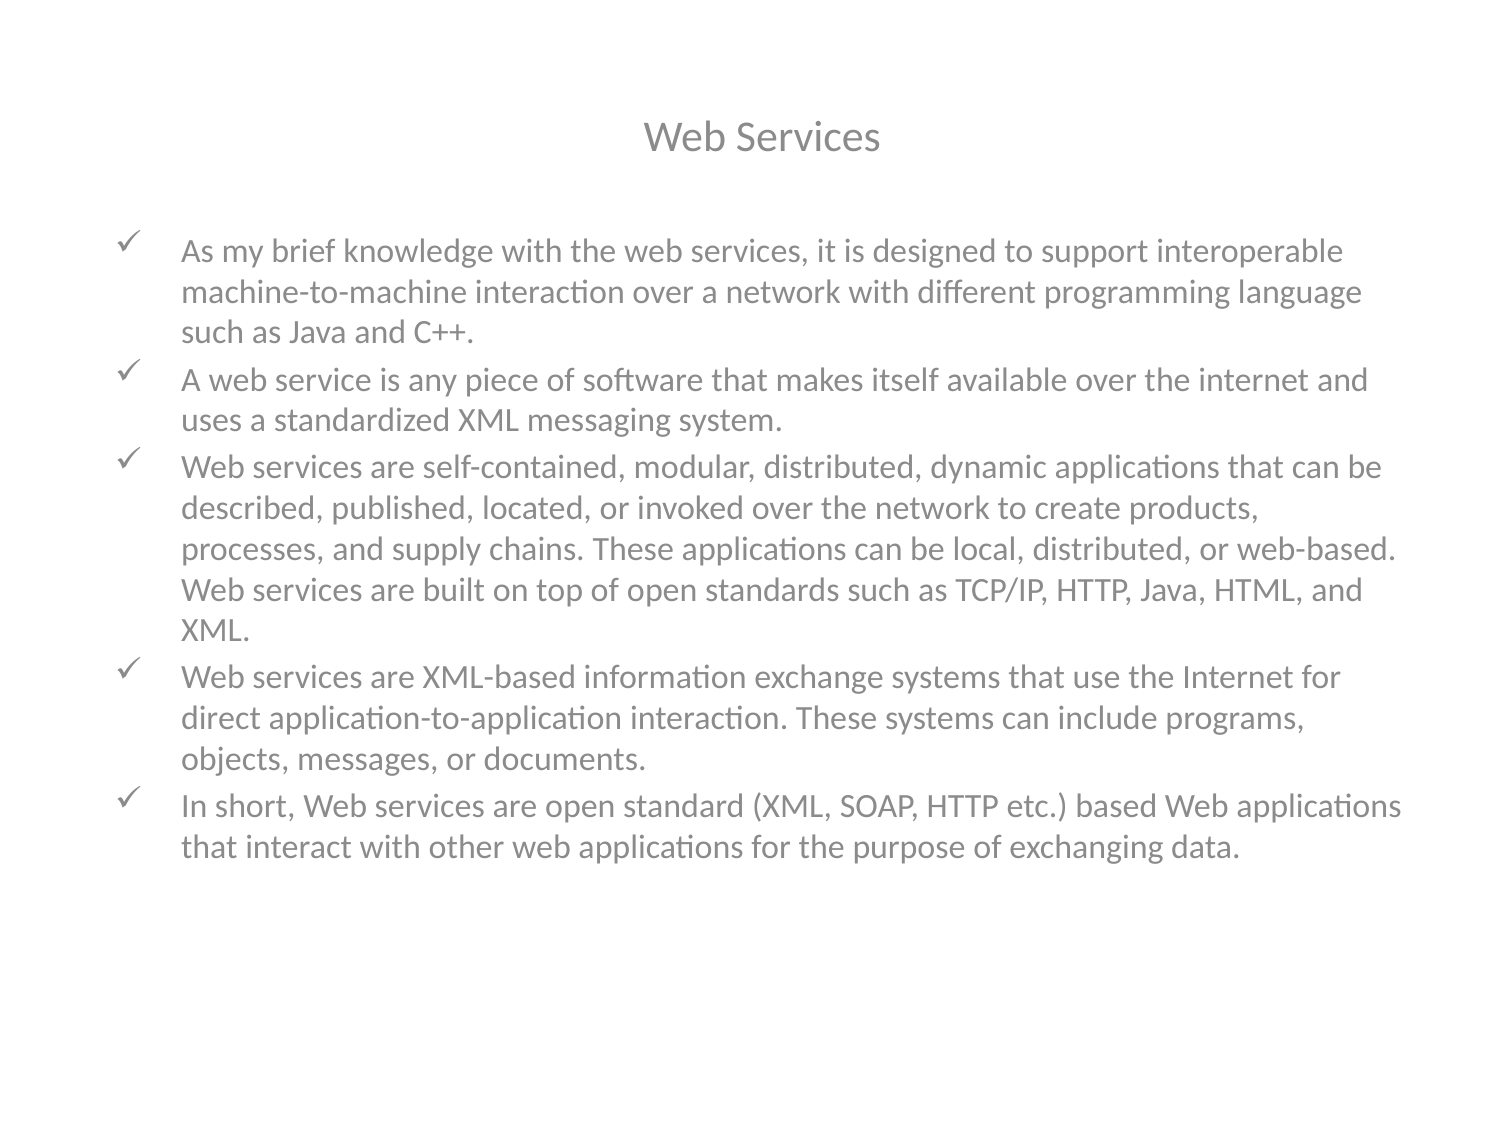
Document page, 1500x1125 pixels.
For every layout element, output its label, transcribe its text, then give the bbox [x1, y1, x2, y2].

subtitle Web Services As my brief knowledge with the web services, it is designed to support interoperable machine-to-machine interaction over a network with different programming language such as Java and C++. A web service is any piece of software that makes itself available over the internet and uses a standardized XML messaging system. Web services are self-contained, modular, distributed, dynamic applications that can be described, published, located, or invoked over the network to create products, processes, and supply chains. These applications can be local, distributed, or web-based. Web services are built on top of open standards such as TCP/IP, HTTP, Java, HTML, and XML. Web services are XML-based information exchange systems that use the Internet for direct application-to-application interaction. These systems can include programs, objects, messages, or documents. In short, Web services are open standard (XML, SOAP, HTTP etc.) based Web applications that interact with other web applications for the purpose of exchanging data. [99, 99, 1425, 1013]
